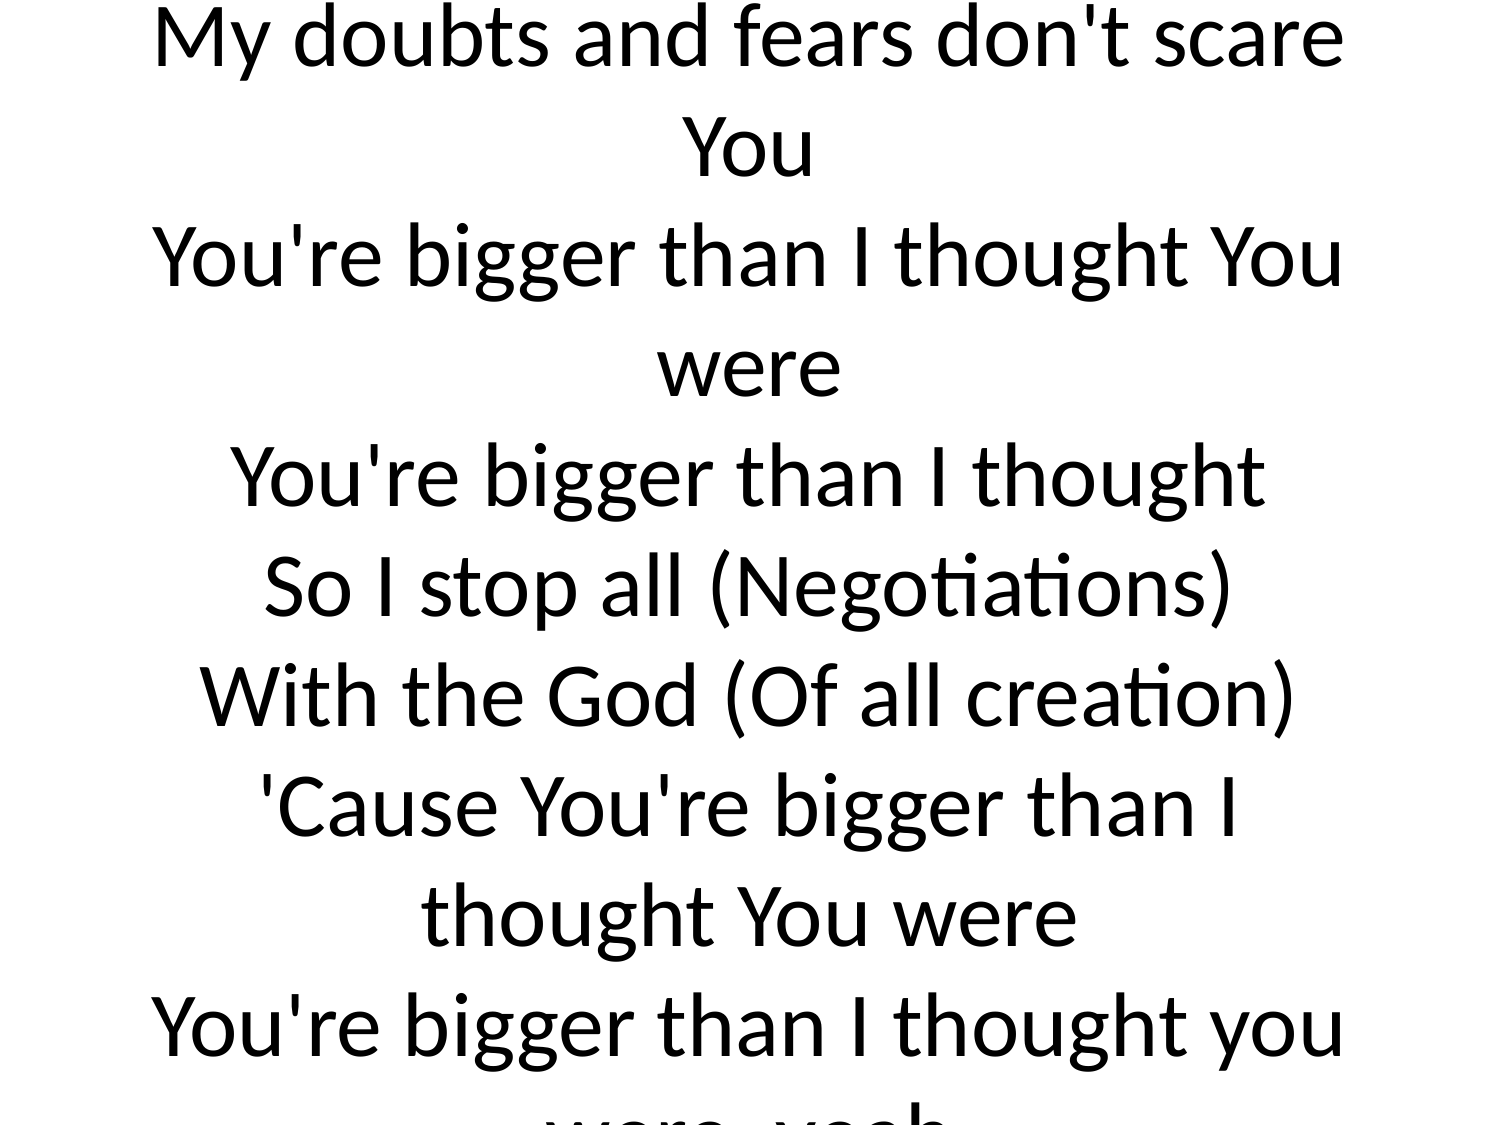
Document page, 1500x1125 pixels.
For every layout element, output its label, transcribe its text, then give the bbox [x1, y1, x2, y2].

title 'Cause I throw all my cares before You My doubts and fears don't scare You You're bigger than I thought You were You're bigger than I thought So I stop all (Negotiations) With the God (Of all creation) 'Cause You're bigger than I thought You were You're bigger than I thought you were, yeah [112, 349, 1388, 591]
